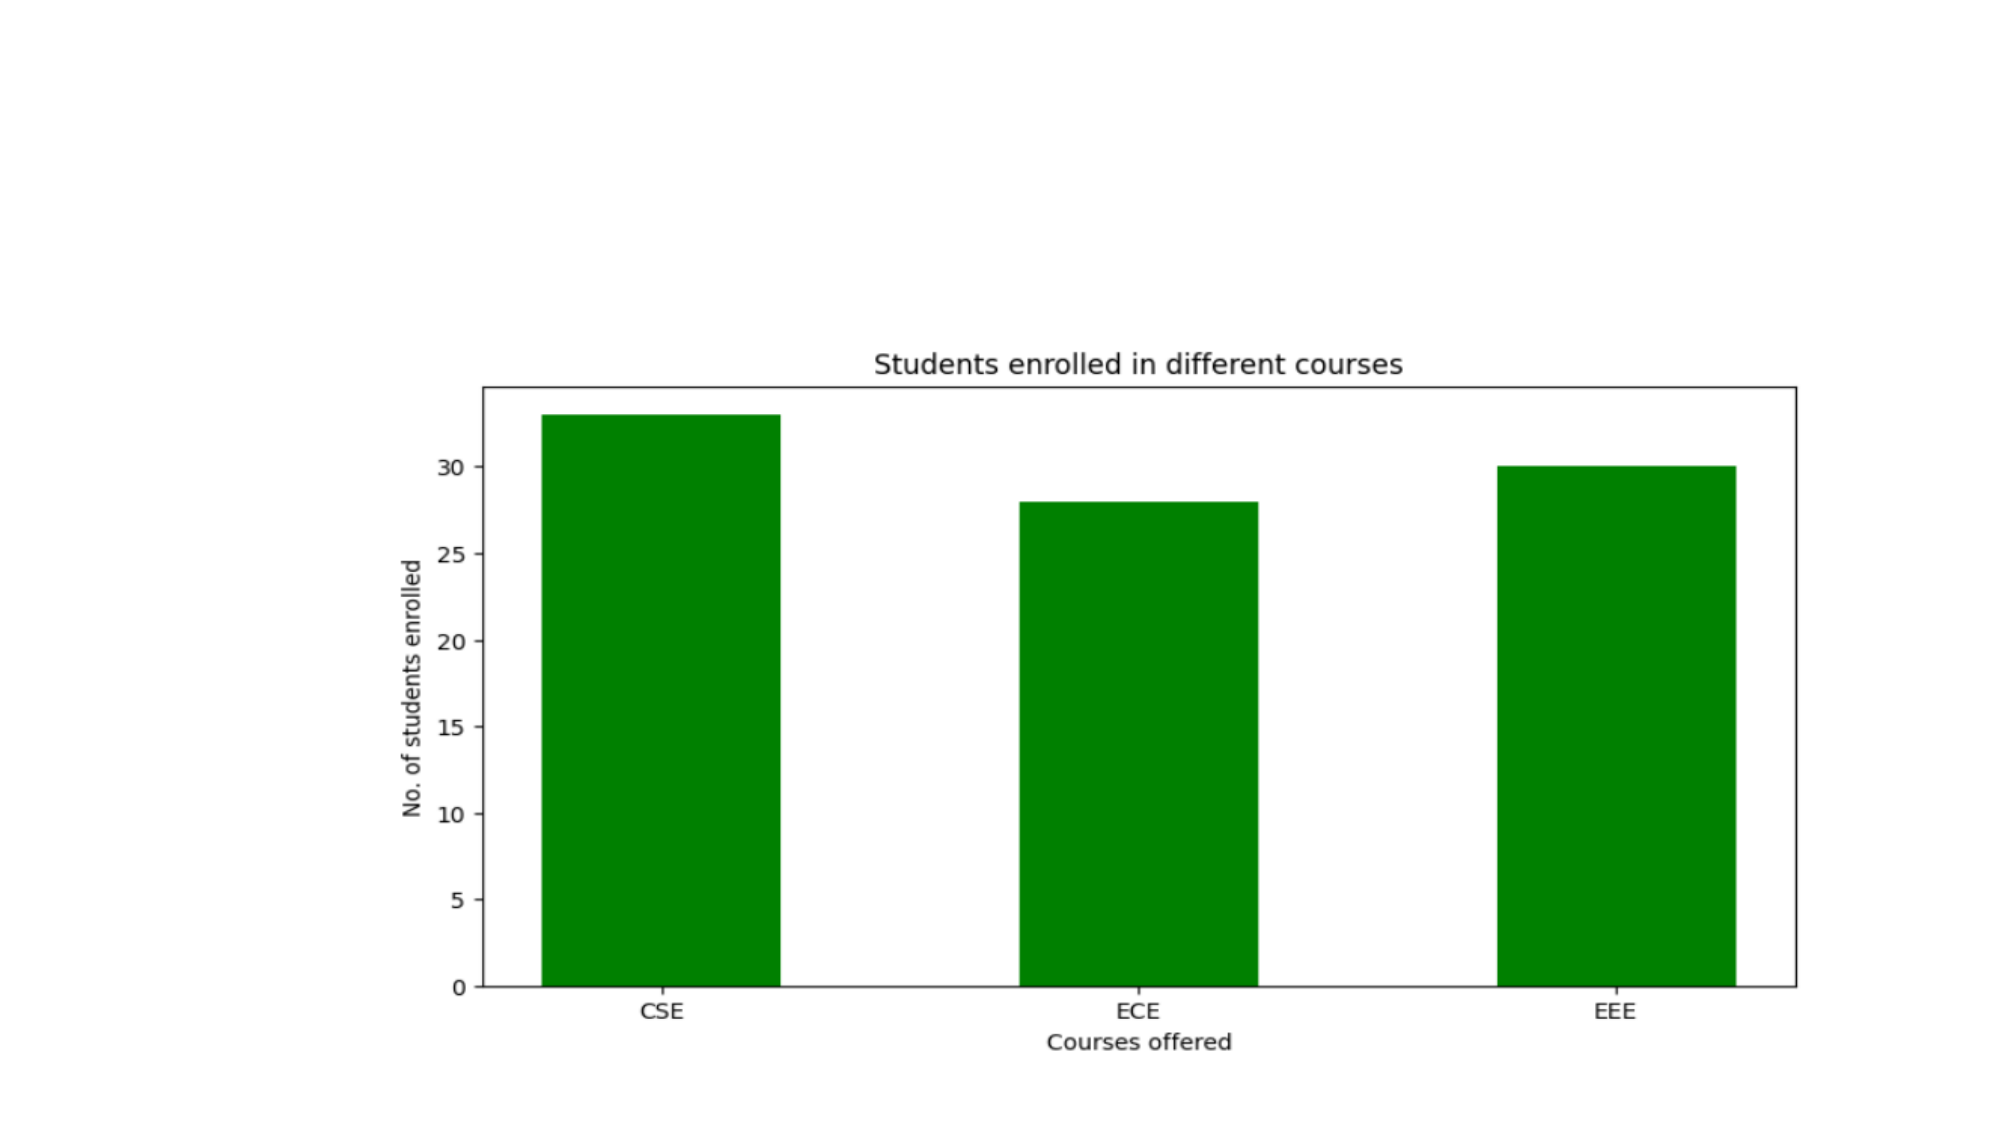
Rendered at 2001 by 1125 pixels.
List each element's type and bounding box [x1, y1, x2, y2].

list [370, 329, 1808, 1066]
